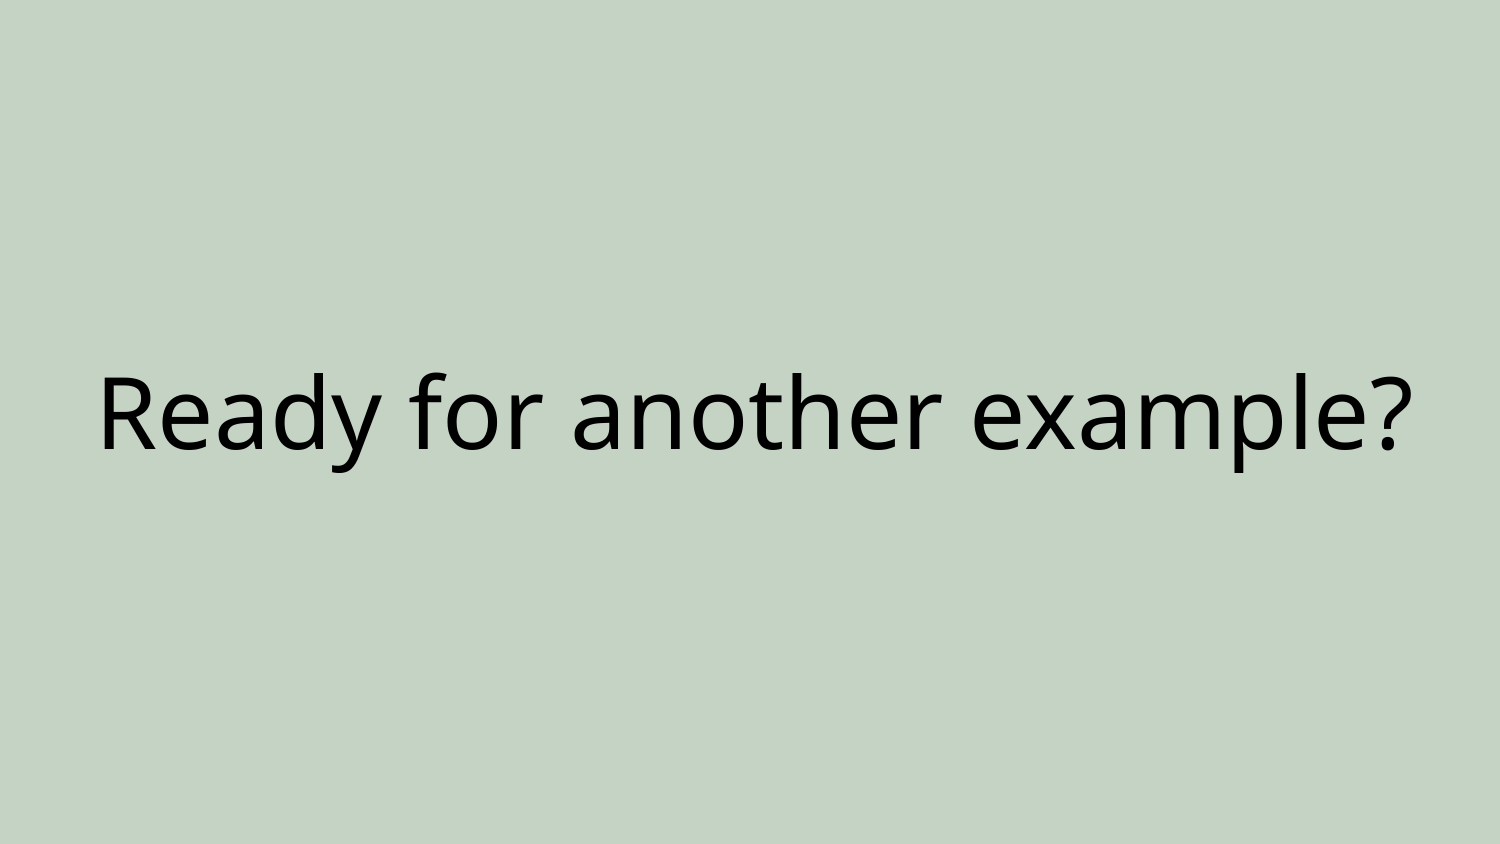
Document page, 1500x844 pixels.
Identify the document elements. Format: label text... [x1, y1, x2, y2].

title Ready for another example? [79, 73, 1443, 746]
